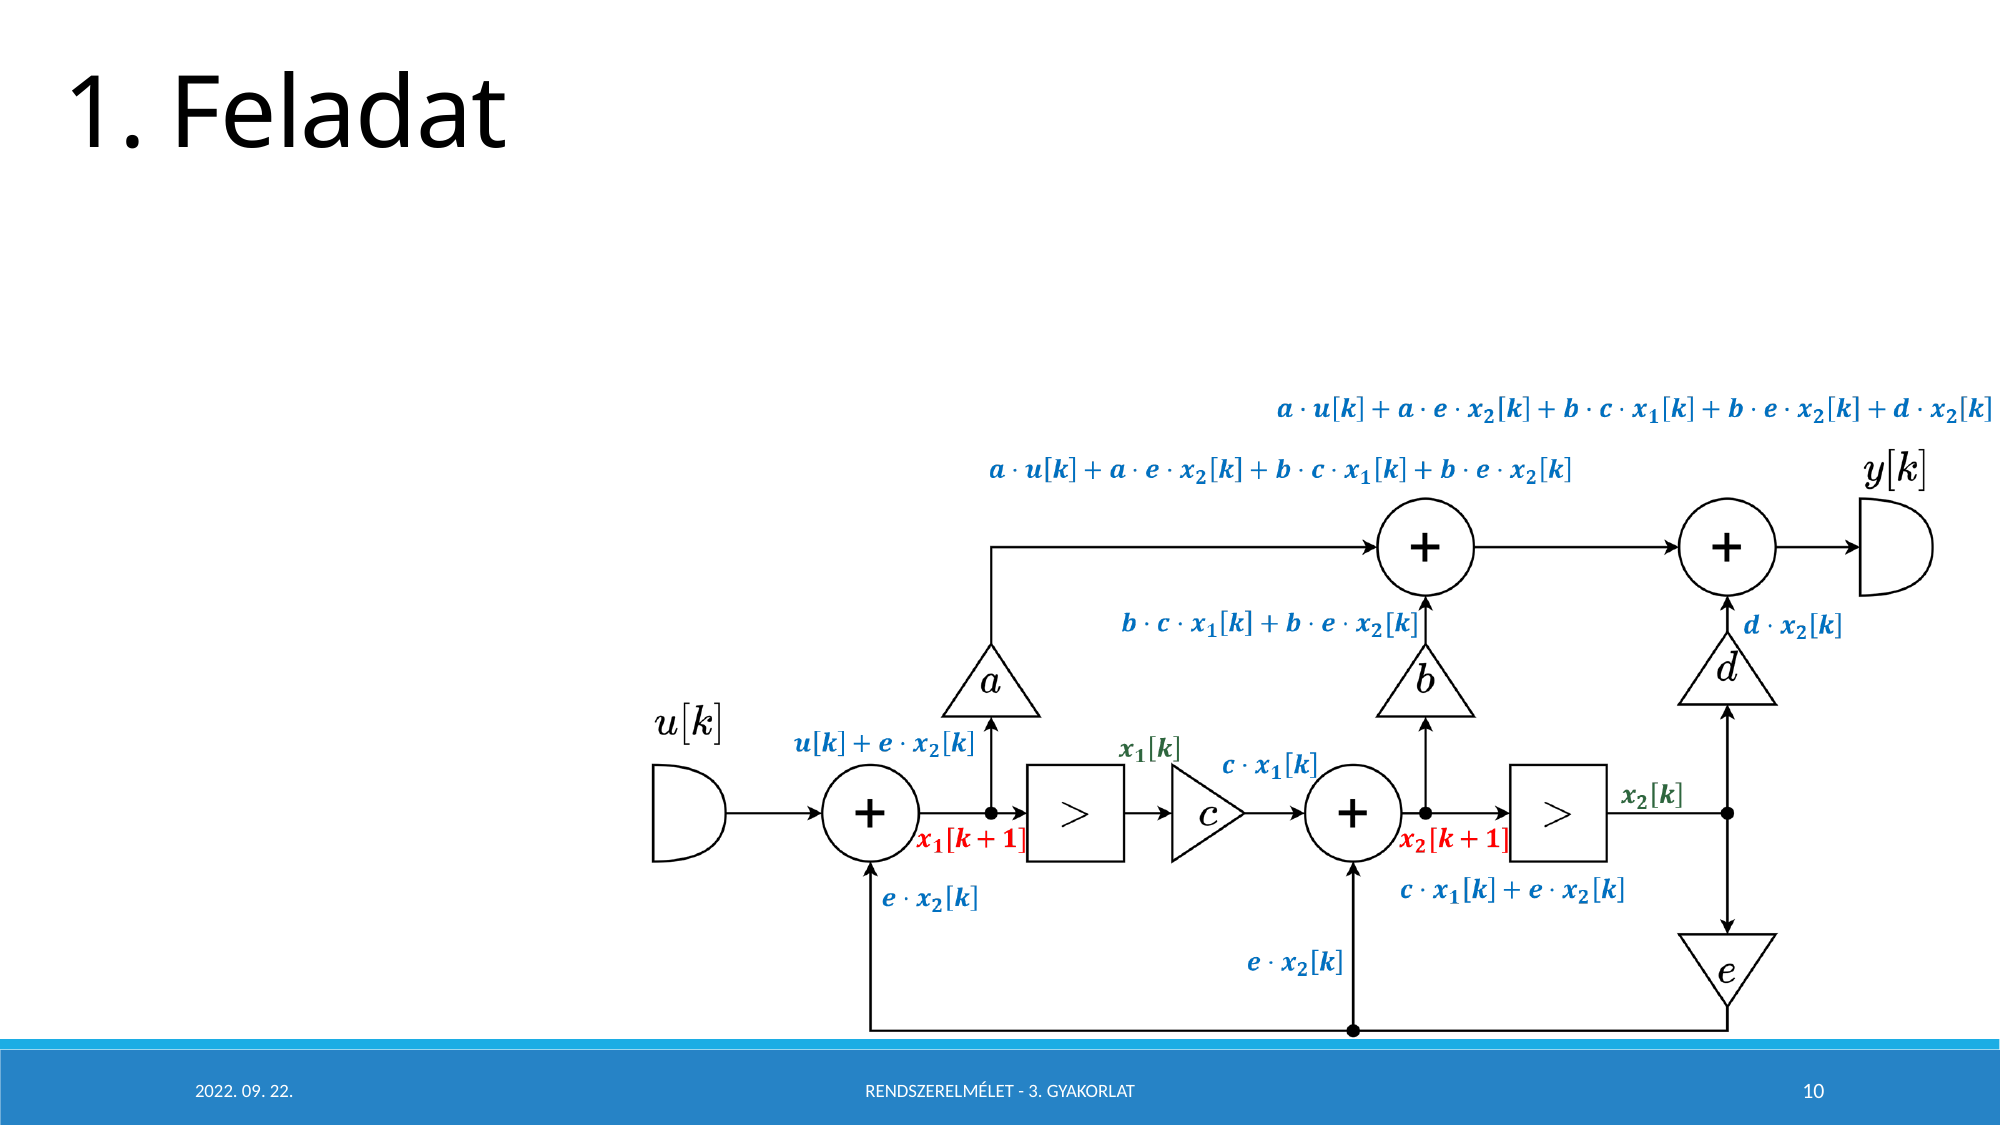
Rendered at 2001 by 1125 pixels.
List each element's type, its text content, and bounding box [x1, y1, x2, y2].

title 1. Feladat [48, 47, 1959, 176]
footer Rendszerelmélet - 3. Gyakorlat [604, 1059, 1396, 1120]
slide_number 2022. 09. 22. [180, 1059, 586, 1120]
slide_number 10 [1624, 1059, 1840, 1120]
picture [604, 391, 2000, 1042]
